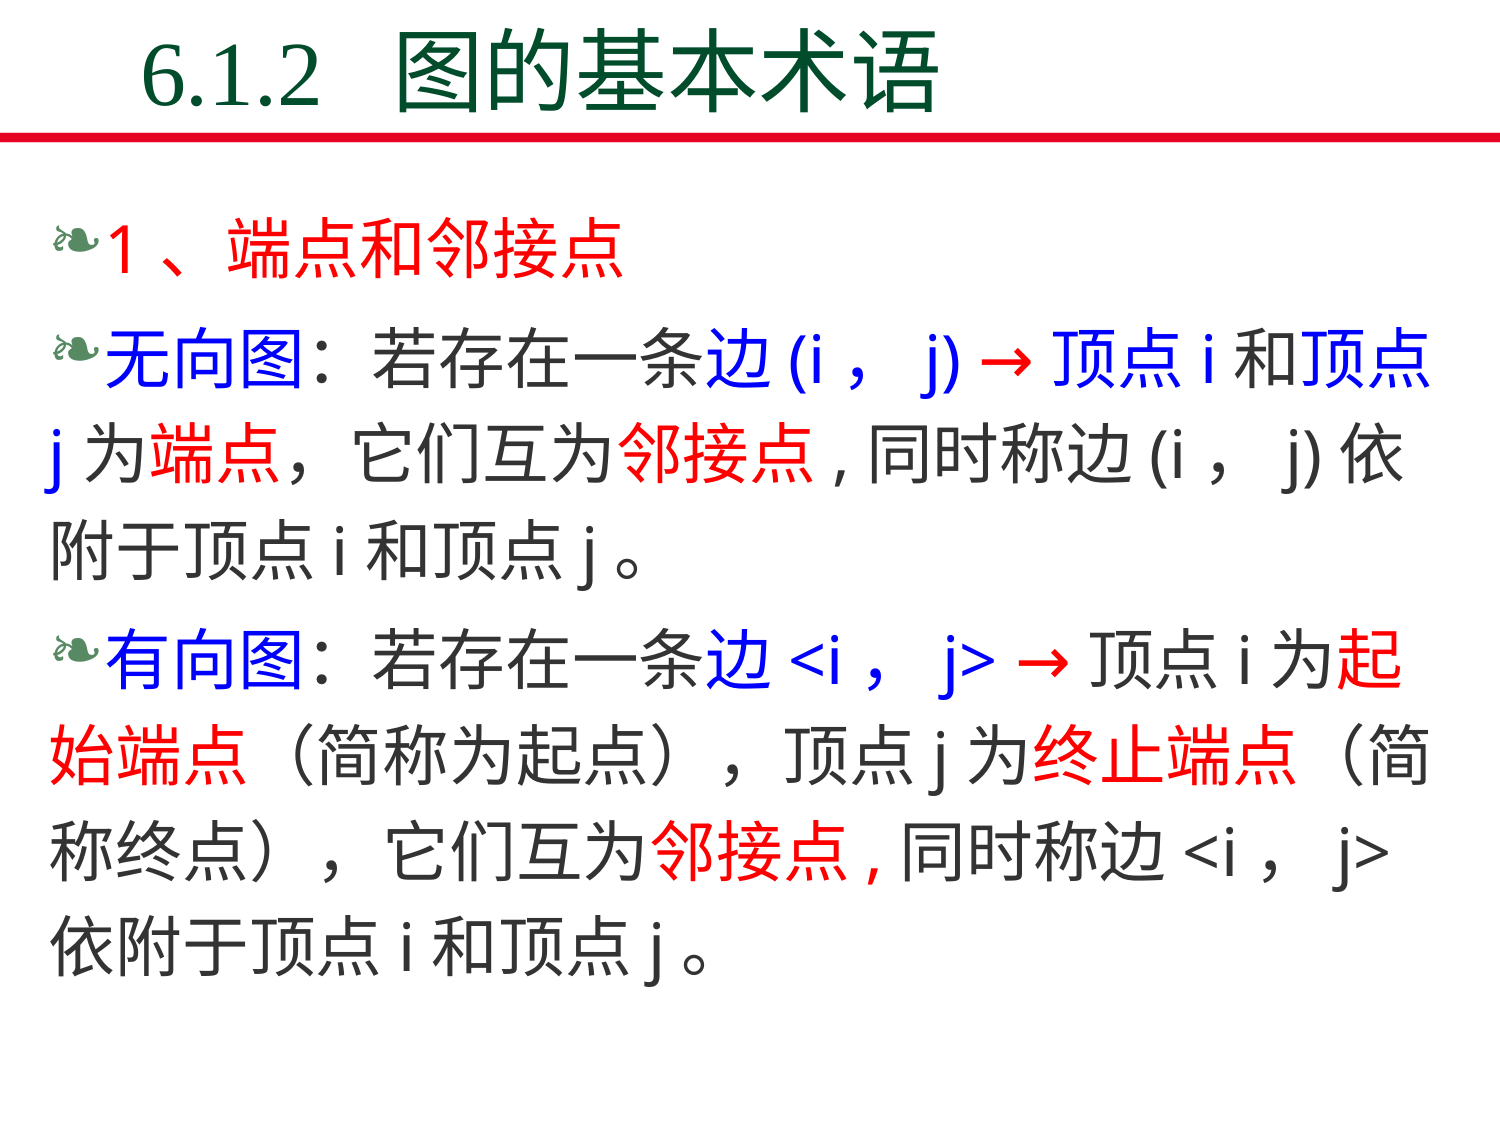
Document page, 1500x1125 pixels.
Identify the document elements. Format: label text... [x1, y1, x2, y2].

title 6.1.2 图的基本术语 [124, 24, 1401, 113]
text_box 1、端点和邻接点 无向图：若存在一条边(i，j) →顶点i和顶点j为端点，它们互为邻接点,同时称边(i，j)依附于顶点i和顶点j。 有向图：若存在一条边<i，j> →顶点i为起始端点（简称为起点），顶点j为终止端点（简称终点），它们互为邻接点,同时称边<i，j>依附于顶点i和顶点j。 [34, 183, 1466, 1102]
